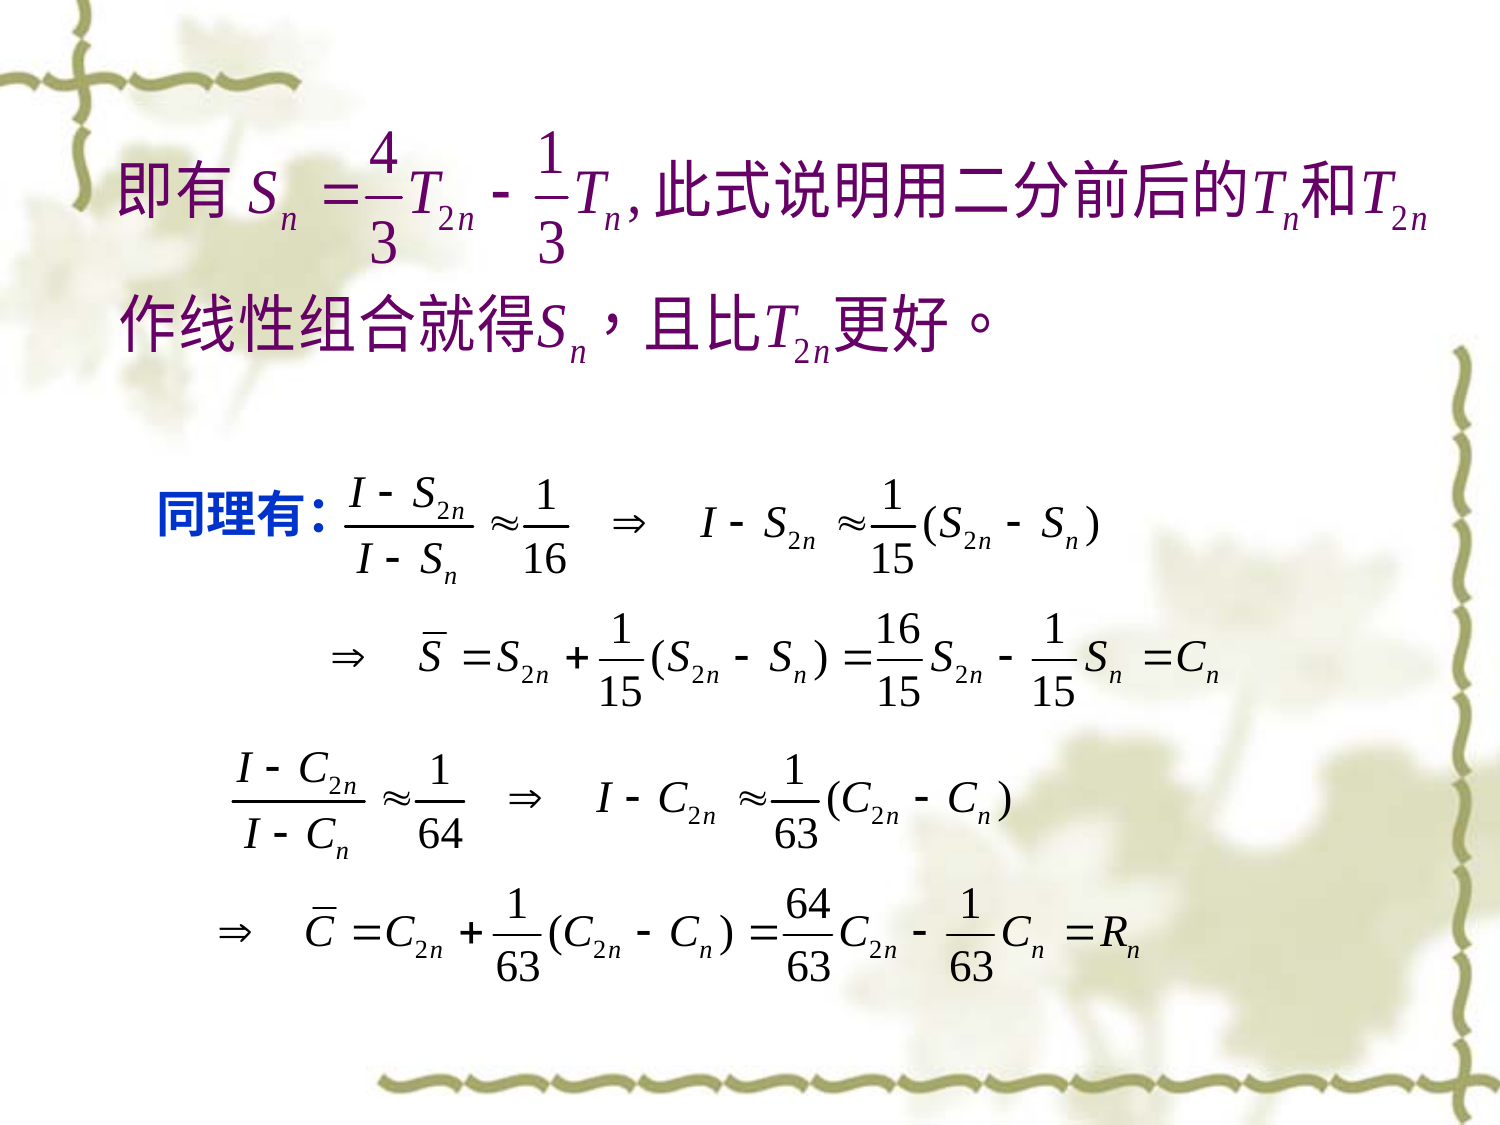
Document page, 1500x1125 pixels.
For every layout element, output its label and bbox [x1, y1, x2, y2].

text_box [124, 462, 1229, 992]
text_box [112, 112, 1438, 376]
picture [0, 0, 1500, 1125]
